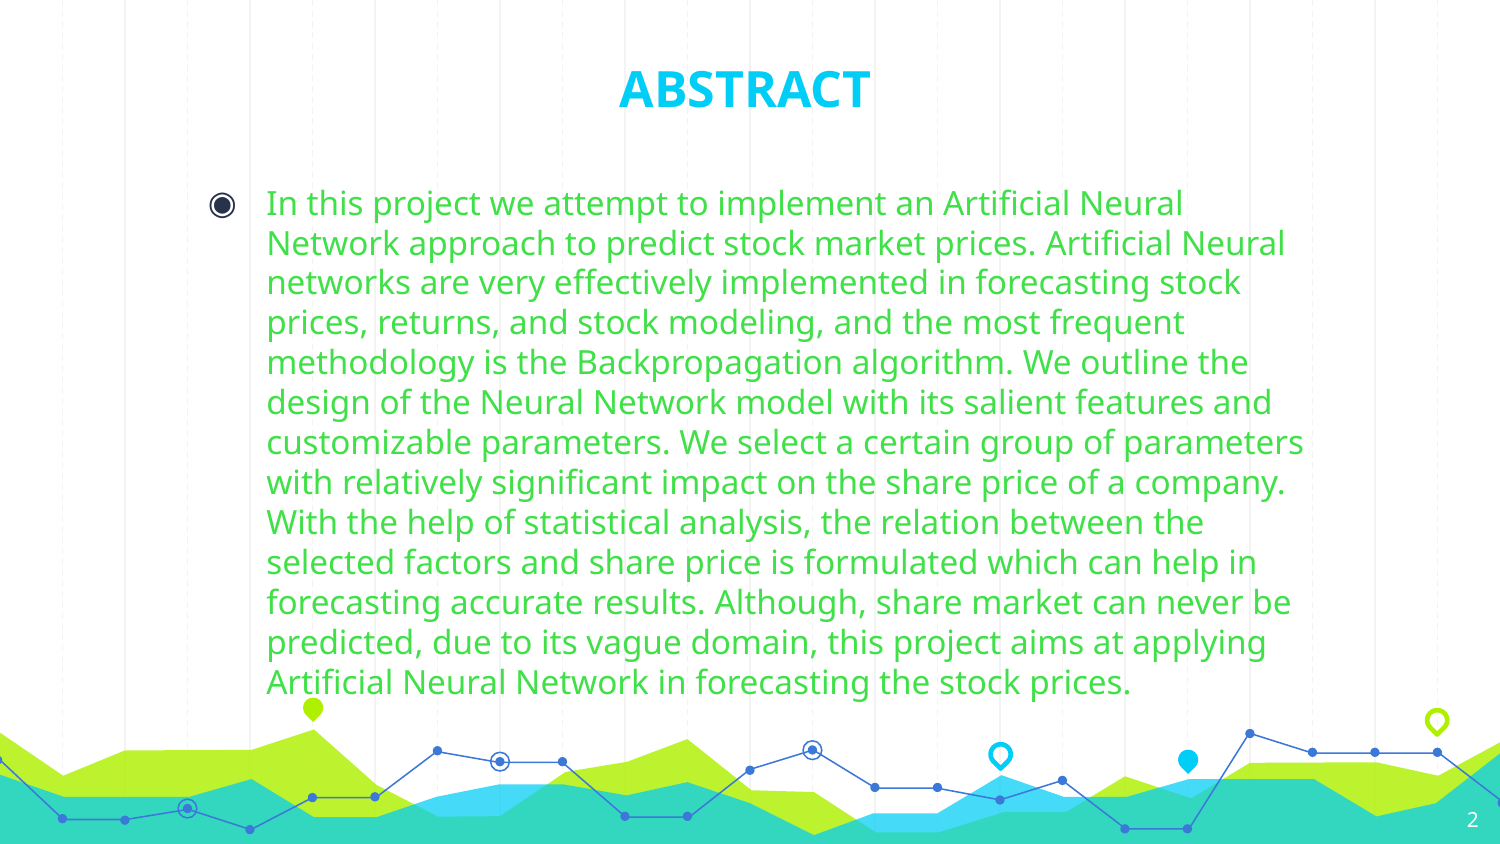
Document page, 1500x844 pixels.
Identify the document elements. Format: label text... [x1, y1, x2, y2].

title ABSTRACT [171, 15, 1320, 133]
list In this project we attempt to implement an Artificial Neural Network approach to predict stock market prices. Artificial Neural networks are very effectively implemented in forecasting stock prices, returns, and stock modeling, and the most frequent methodology is the Backpropagation algorithm. We outline the design of the Neural Network model with its salient features and customizable parameters. We select a certain group of parameters with relatively significant impact on the share price of a company. With the help of statistical analysis, the relation between the selected factors and share price is formulated which can help in forecasting accurate results. Although, share market can never be predicted, due to its vague domain, this project aims at applying Artificial Neural Network in forecasting the stock prices. [176, 166, 1324, 482]
slide_number 2 [1403, 791, 1494, 844]
text_box [171, 515, 1329, 652]
